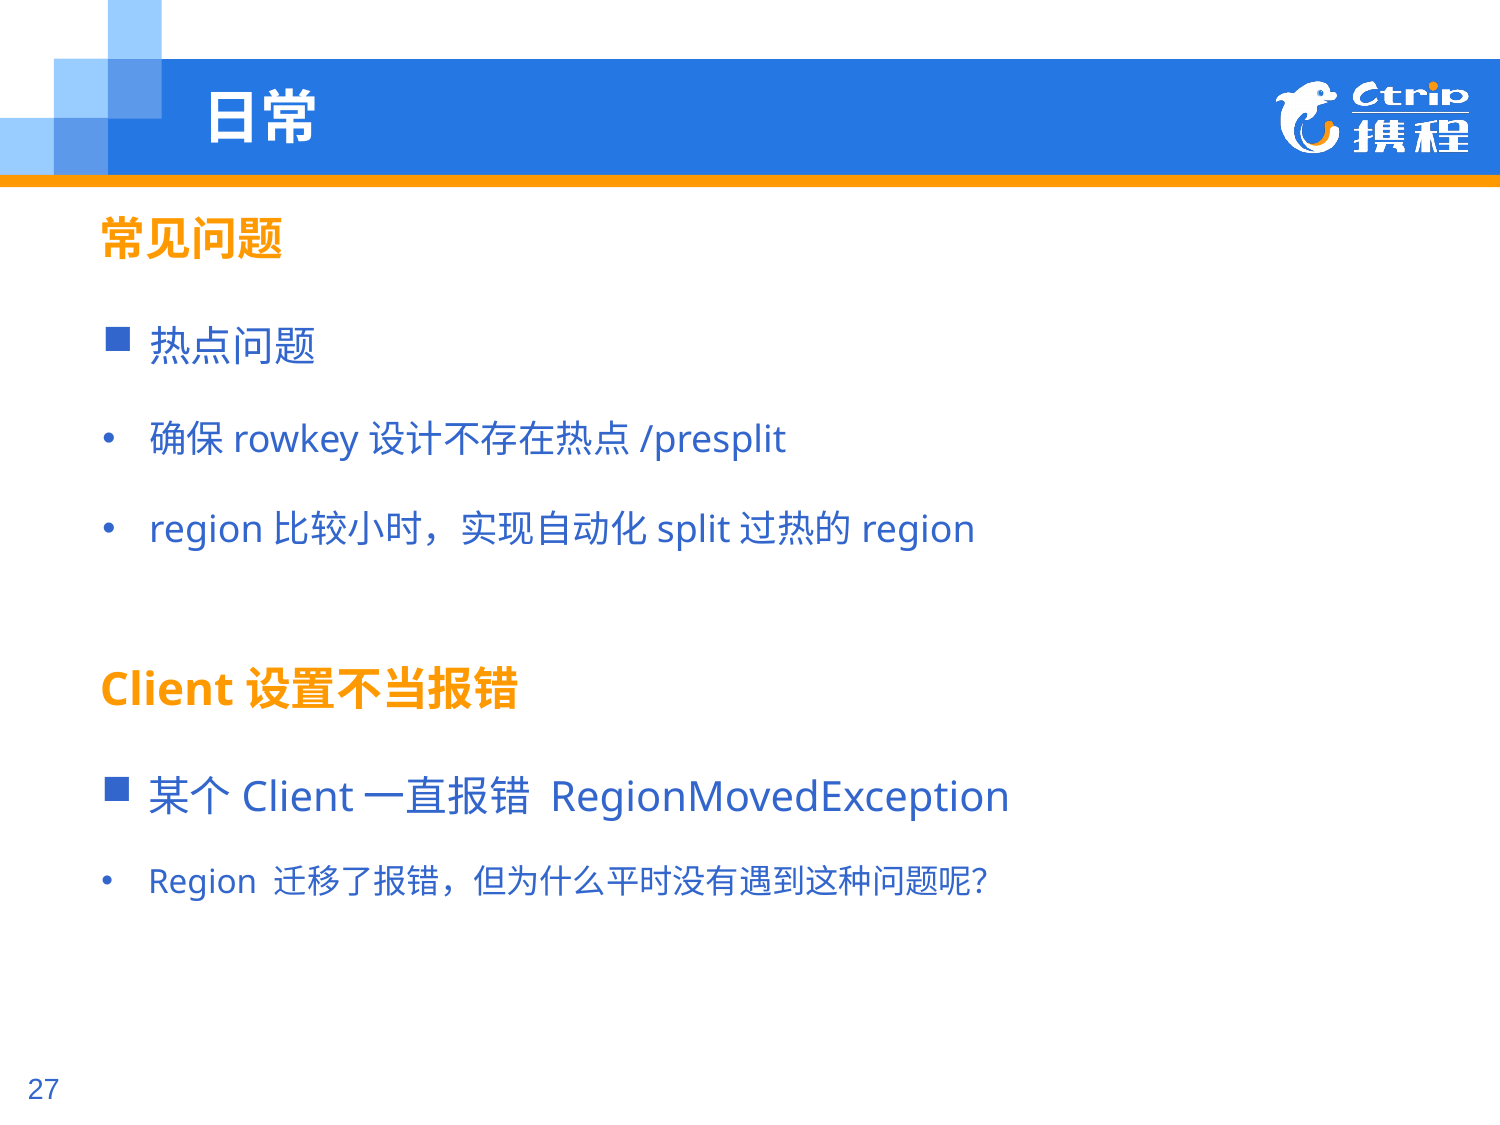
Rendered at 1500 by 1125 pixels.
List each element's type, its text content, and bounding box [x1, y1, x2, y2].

text_box 热点问题 确保rowkey设计不存在热点/presplit region比较小时，实现自动化split过热的region [87, 262, 1303, 558]
slide_number 27 [0, 1062, 75, 1116]
title 日常 [187, 75, 1400, 155]
picture [1270, 74, 1475, 157]
text_box 常见问题 [99, 199, 1182, 275]
text_box Client设置不当报错 [99, 649, 1182, 712]
text_box 某个Client一直报错 RegionMovedException Region 迁移了报错，但为什么平时没有遇到这种问题呢？ [86, 712, 1302, 987]
